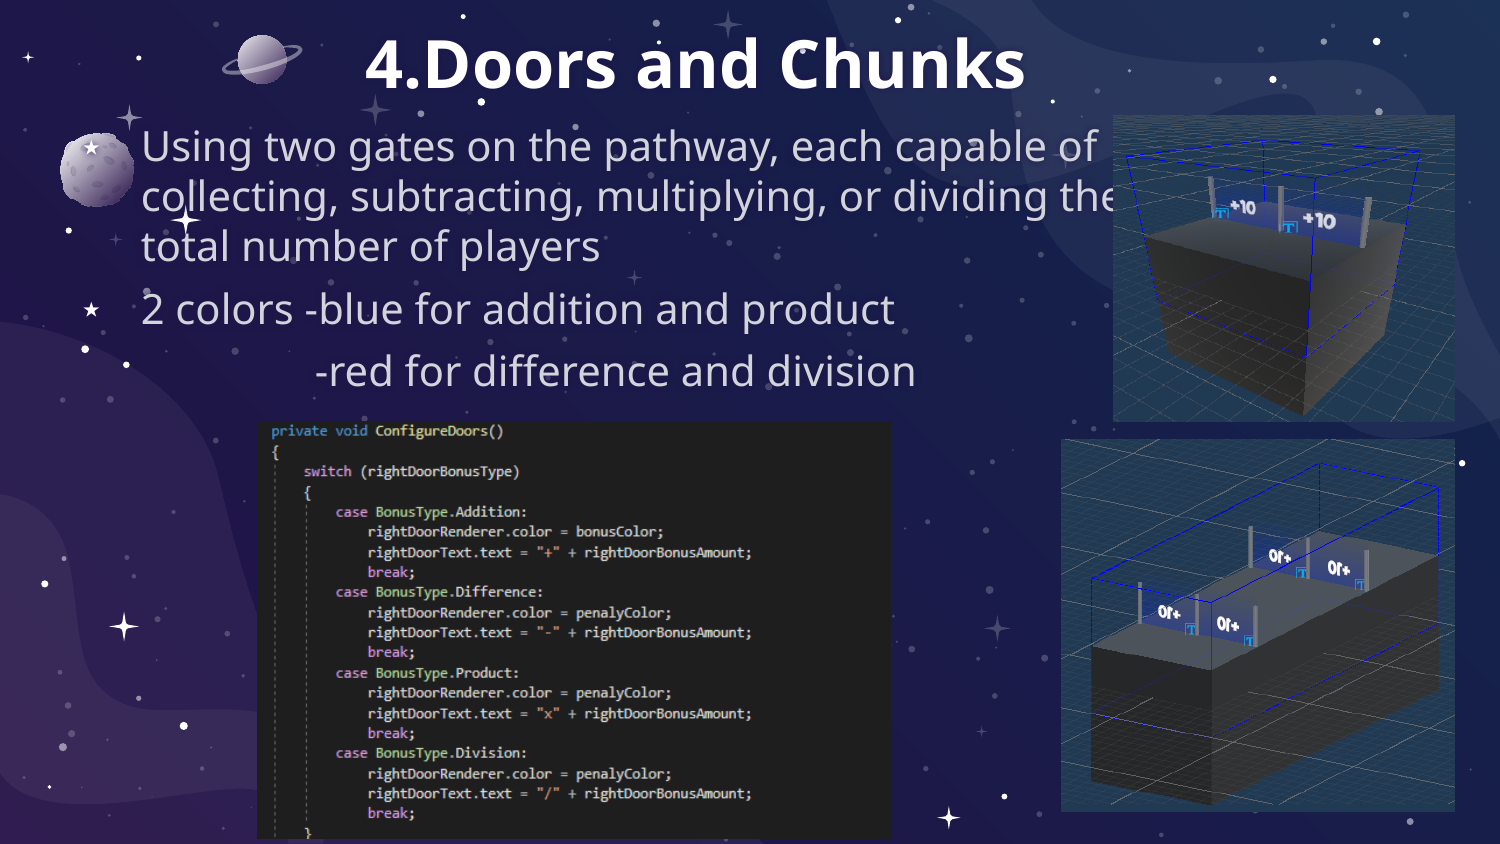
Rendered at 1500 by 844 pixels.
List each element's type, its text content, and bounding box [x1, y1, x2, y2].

picture [1113, 115, 1456, 423]
list Using two gates on the pathway, each capable of collecting, subtracting, multiplying, or dividing the total number of players 2 colors -blue for addition and product -red for difference and division [65, 119, 1135, 563]
title 4.Doors and Chunks [162, 0, 1231, 102]
picture [1060, 439, 1455, 812]
picture [257, 421, 891, 839]
